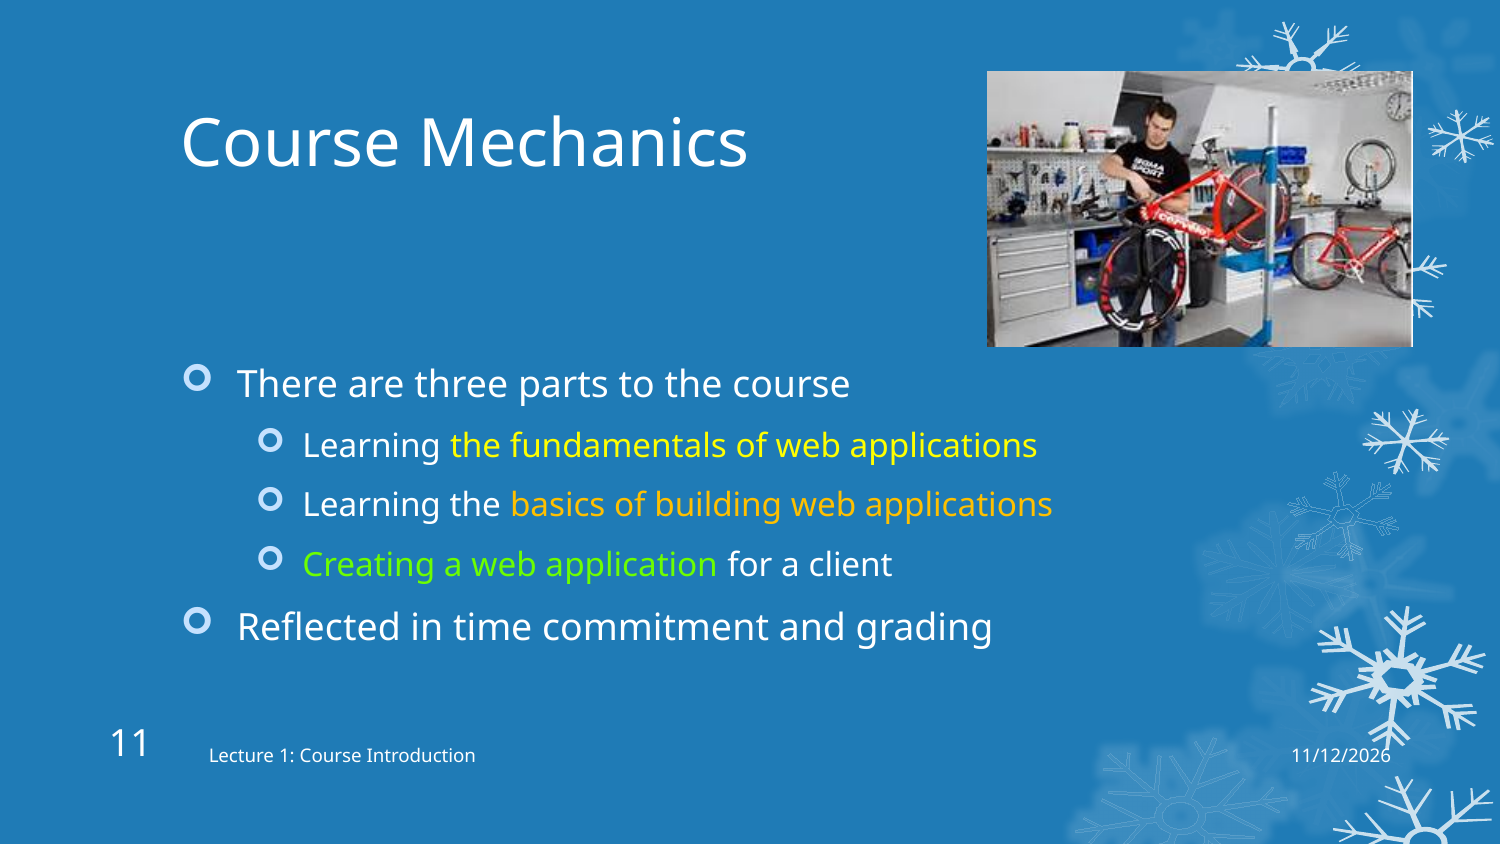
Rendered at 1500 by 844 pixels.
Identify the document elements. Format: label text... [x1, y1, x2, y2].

title Course Mechanics [165, 83, 981, 197]
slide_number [1056, 732, 1406, 778]
footer Lecture 1: Course Introduction [194, 732, 1056, 778]
list There are three parts to the course Learning the fundamentals of web applications Learning the basics of building web applications Creating a web application for a client Reflected in time commitment and grading [165, 222, 1335, 721]
picture [986, 71, 1414, 348]
slide_number 11 [93, 732, 194, 778]
